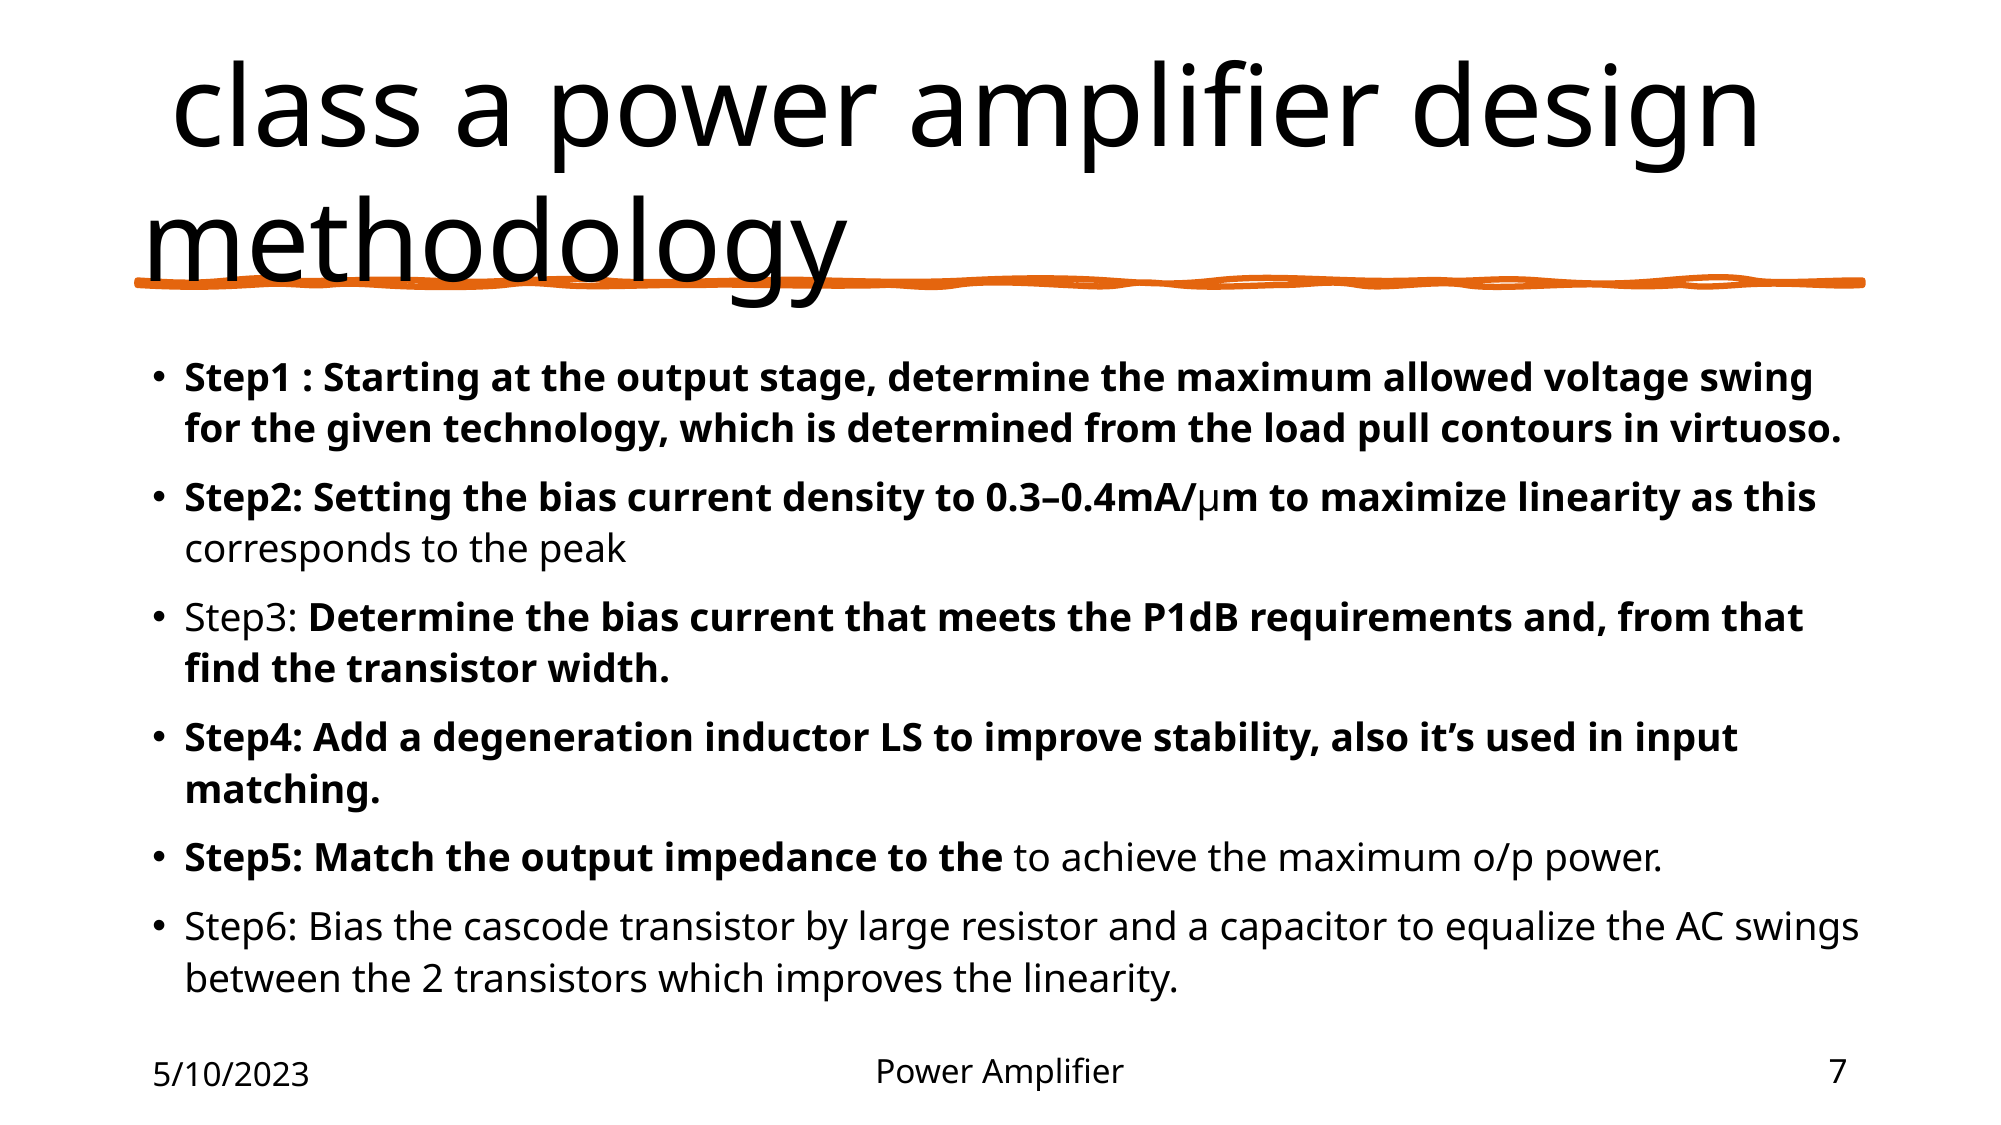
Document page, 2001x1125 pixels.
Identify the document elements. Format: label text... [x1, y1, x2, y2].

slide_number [137, 1042, 588, 1103]
footer Power Amplifier [662, 1042, 1338, 1103]
title class a power amplifier design methodology [126, 59, 1851, 278]
slide_number 7 [1412, 1042, 1863, 1103]
